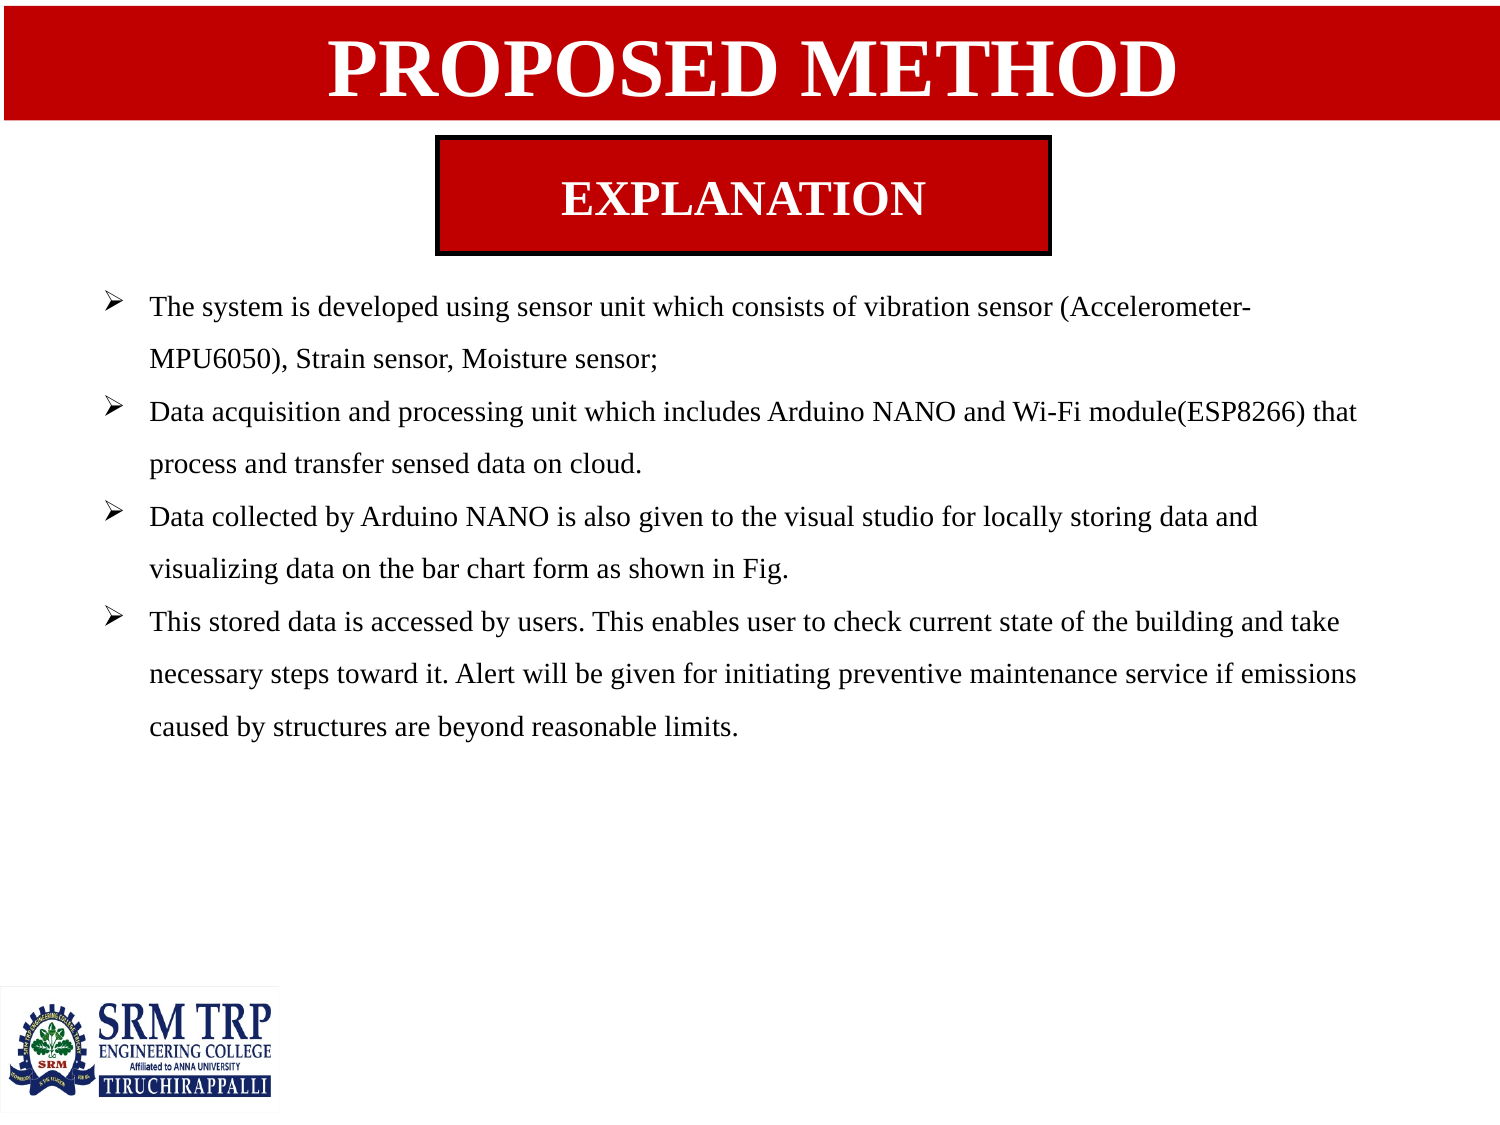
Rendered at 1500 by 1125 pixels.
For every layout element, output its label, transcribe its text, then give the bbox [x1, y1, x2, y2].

picture [0, 986, 280, 1113]
text_box EXPLANATION [437, 137, 1050, 254]
text_box The system is developed using sensor unit which consists of vibration sensor (Accelerometer-MPU6050), Strain sensor, Moisture sensor; Data acquisition and processing unit which includes Arduino NANO and Wi-Fi module(ESP8266) that process and transfer sensed data on cloud. Data collected by Arduino NANO is also given to the visual studio for locally storing data and visualizing data on the bar chart form as shown in Fig. This stored data is accessed by users. This enables user to check current state of the building and take necessary steps toward it. Alert will be given for initiating preventive maintenance service if emissions caused by structures are beyond reasonable limits. [87, 262, 1400, 890]
text_box PROPOSED METHOD [4, 5, 1500, 121]
